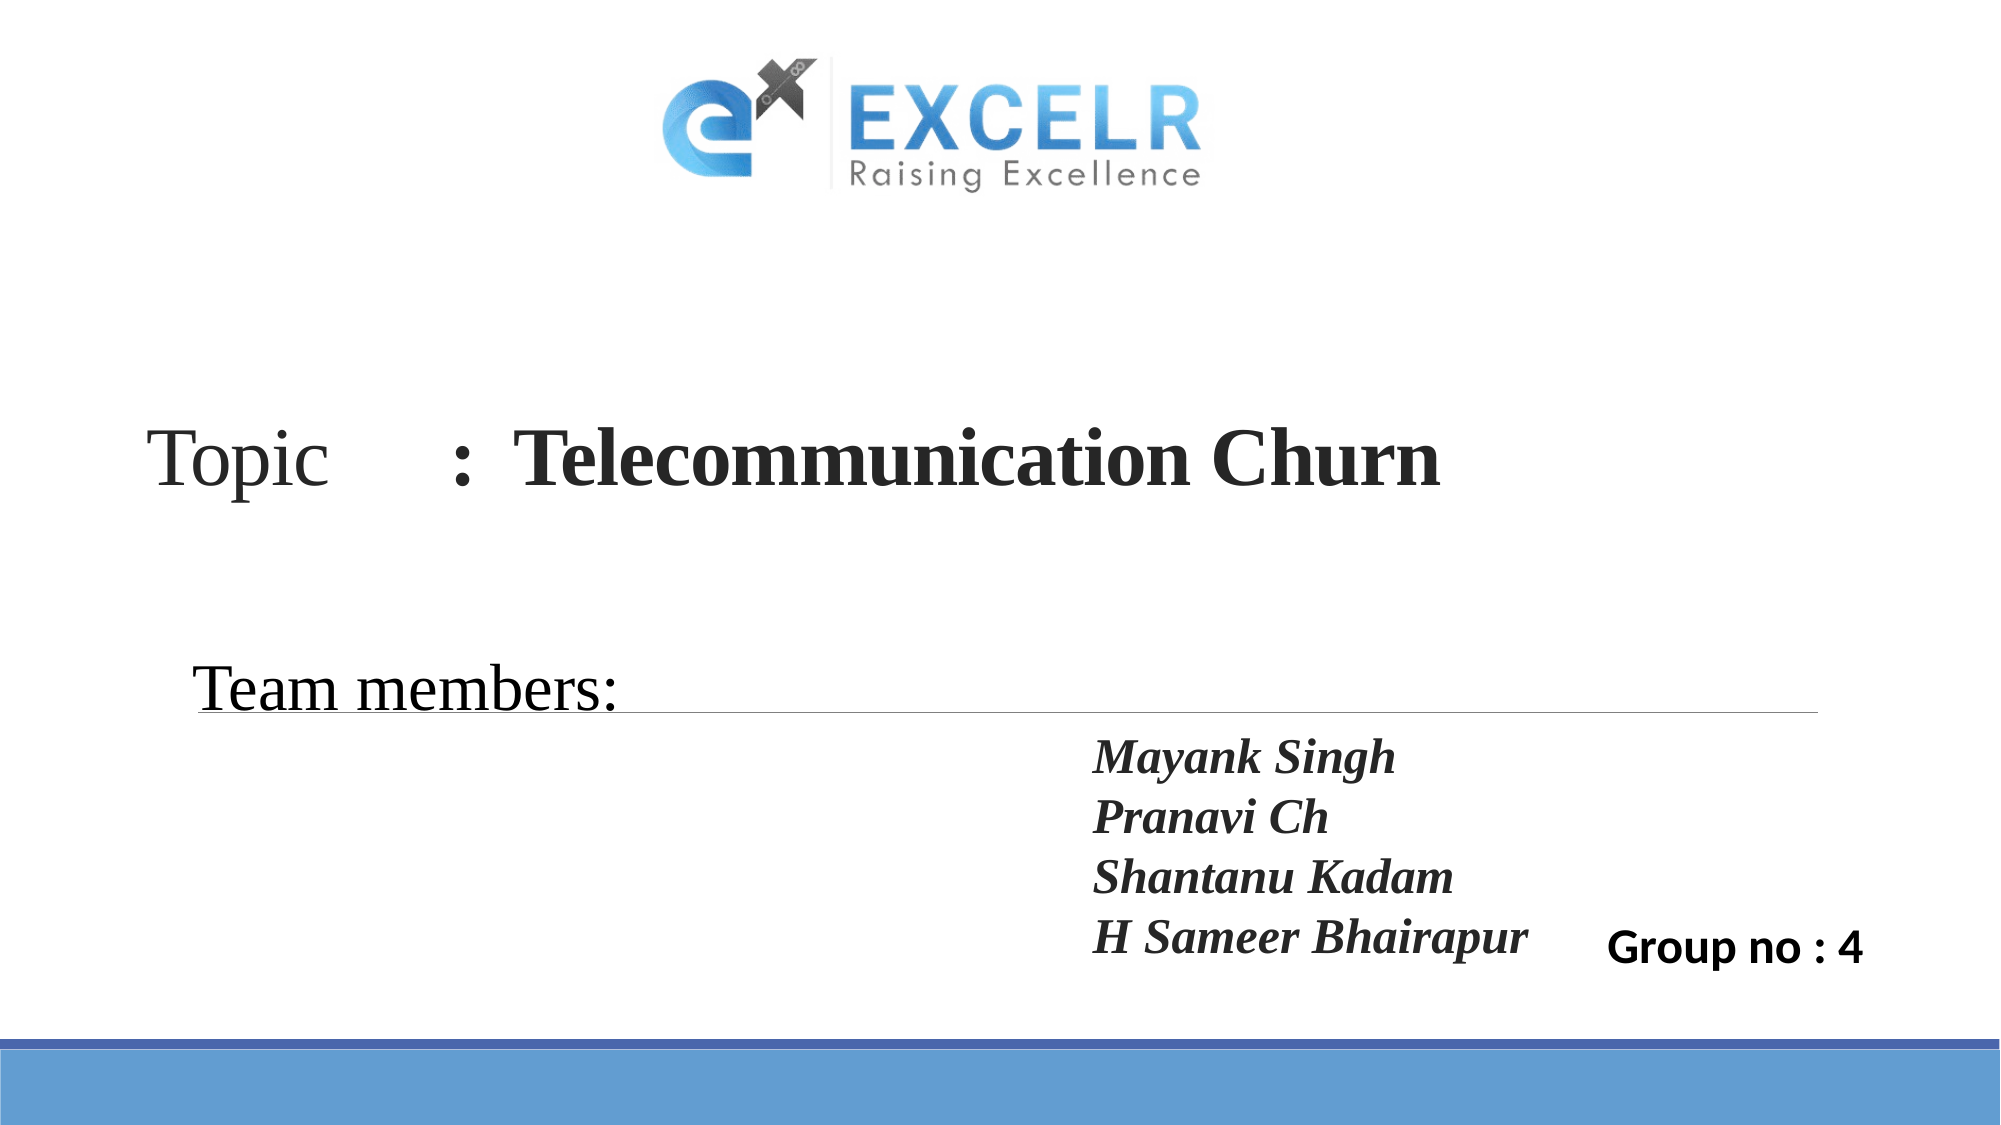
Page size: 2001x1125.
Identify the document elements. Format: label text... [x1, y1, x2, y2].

text_box Team members: Mayank Singh Pranavi Ch Shantanu Kadam H Sameer Bhairapur [177, 636, 1930, 1125]
picture [654, 43, 1237, 207]
title Topic : Telecommunication Churn [131, 388, 1869, 510]
text_box Group no : 4 [1592, 905, 1879, 981]
